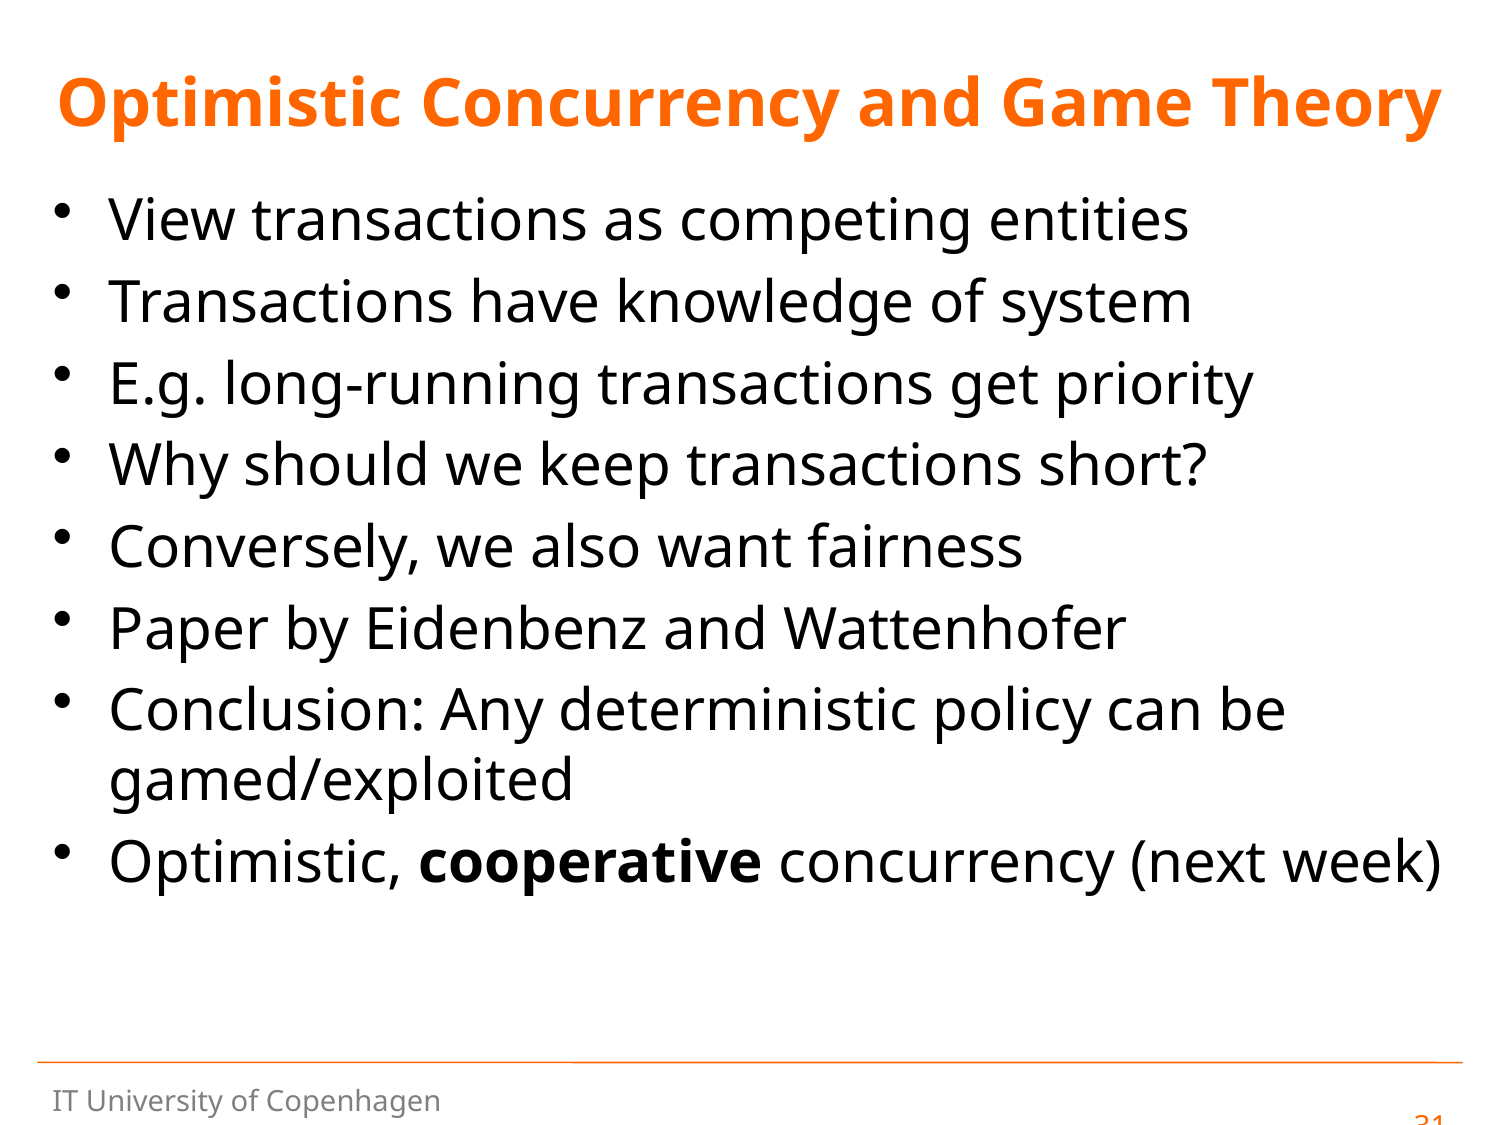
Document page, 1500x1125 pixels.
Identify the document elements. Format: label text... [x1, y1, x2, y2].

list View transactions as competing entities Transactions have knowledge of system E.g. long-running transactions get priority Why should we keep transactions short? Conversely, we also want fairness Paper by Eidenbenz and Wattenhofer Conclusion: Any deterministic policy can be gamed/exploited Optimistic, cooperative concurrency (next week) [37, 174, 1463, 1088]
title Optimistic Concurrency and Game Theory [37, 24, 1463, 174]
slide_number 31 [1362, 1099, 1463, 1125]
